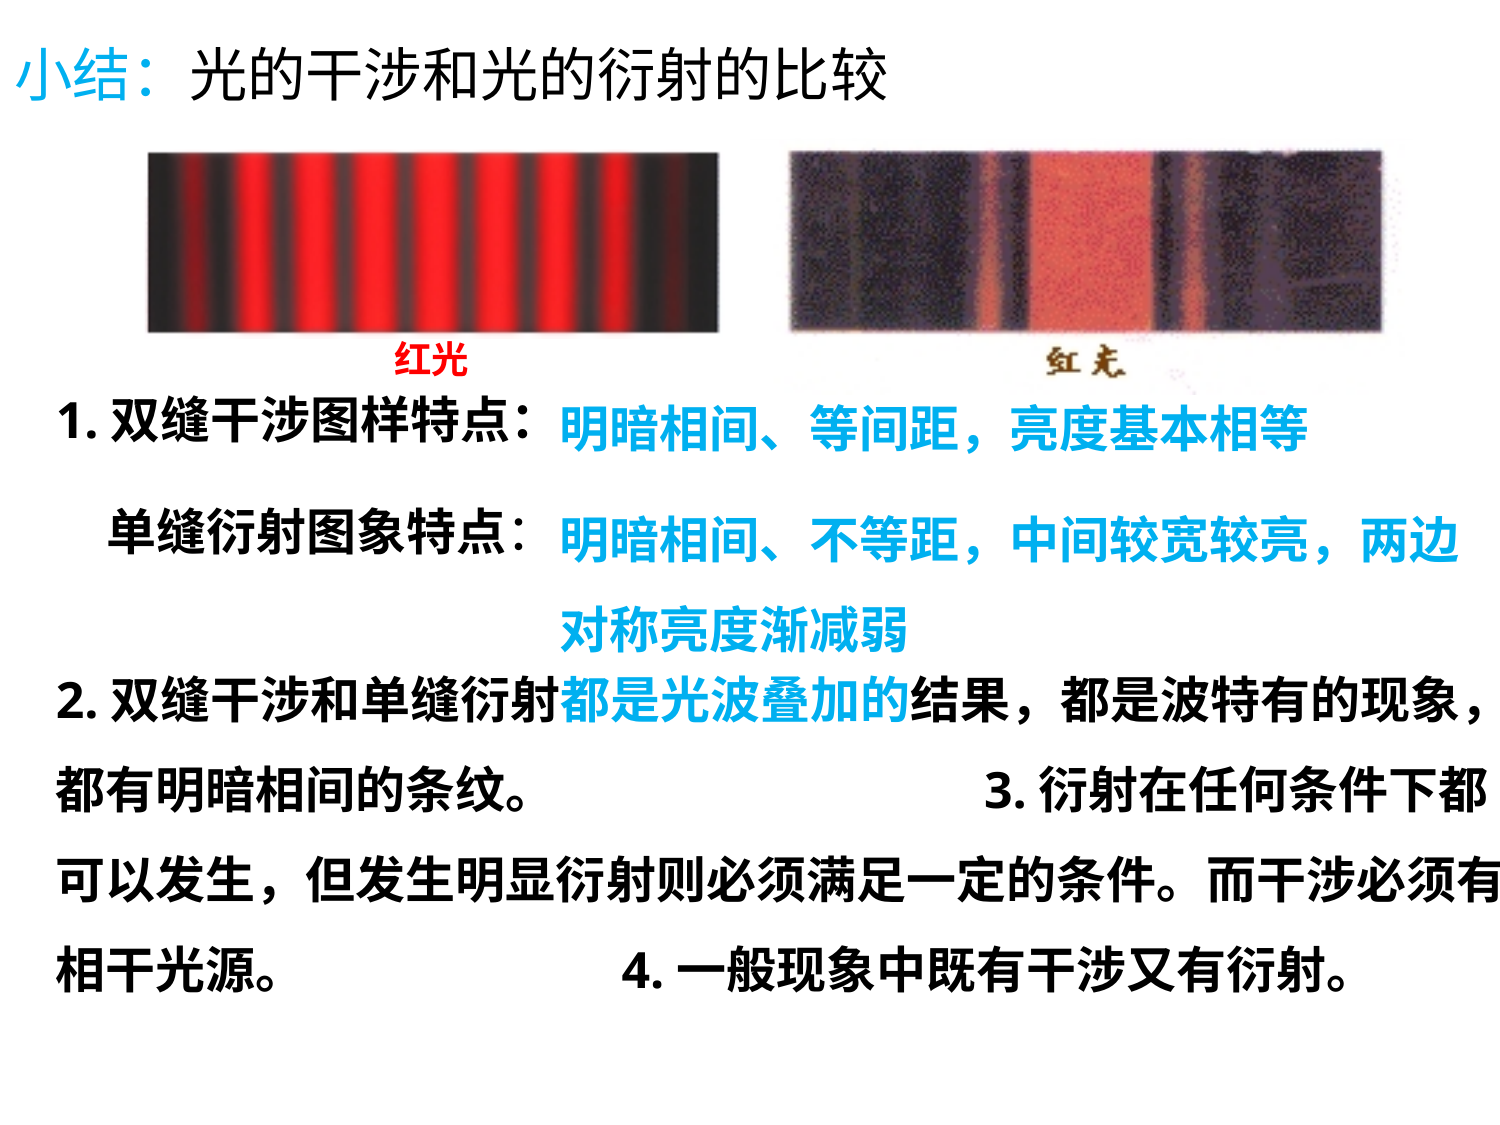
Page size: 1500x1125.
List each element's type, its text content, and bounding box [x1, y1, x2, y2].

text_box 单缝衍射图象特点： [91, 493, 544, 569]
text_box 明暗相间、不等距，中间较宽较亮，两边对称亮度渐减弱 [544, 471, 1496, 666]
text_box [144, 148, 725, 389]
picture [749, 138, 1413, 395]
text_box 1.双缝干涉图样特点： [41, 381, 544, 456]
text_box 小结：光的干涉和光的衍射的比较 [0, 31, 1058, 116]
text_box 明暗相间、等间距，亮度基本相等 [544, 389, 1364, 465]
text_box 2.双缝干涉和单缝衍射都是光波叠加的结果，都是波特有的现象，都有明暗相间的条纹。 3.衍射在任何条件下都可以发生，但发生明显衍射则必须满足一定的条件。而干涉必须有相干光源。 4.一般现象中既有干涉又有衍射。 [41, 630, 1500, 1006]
